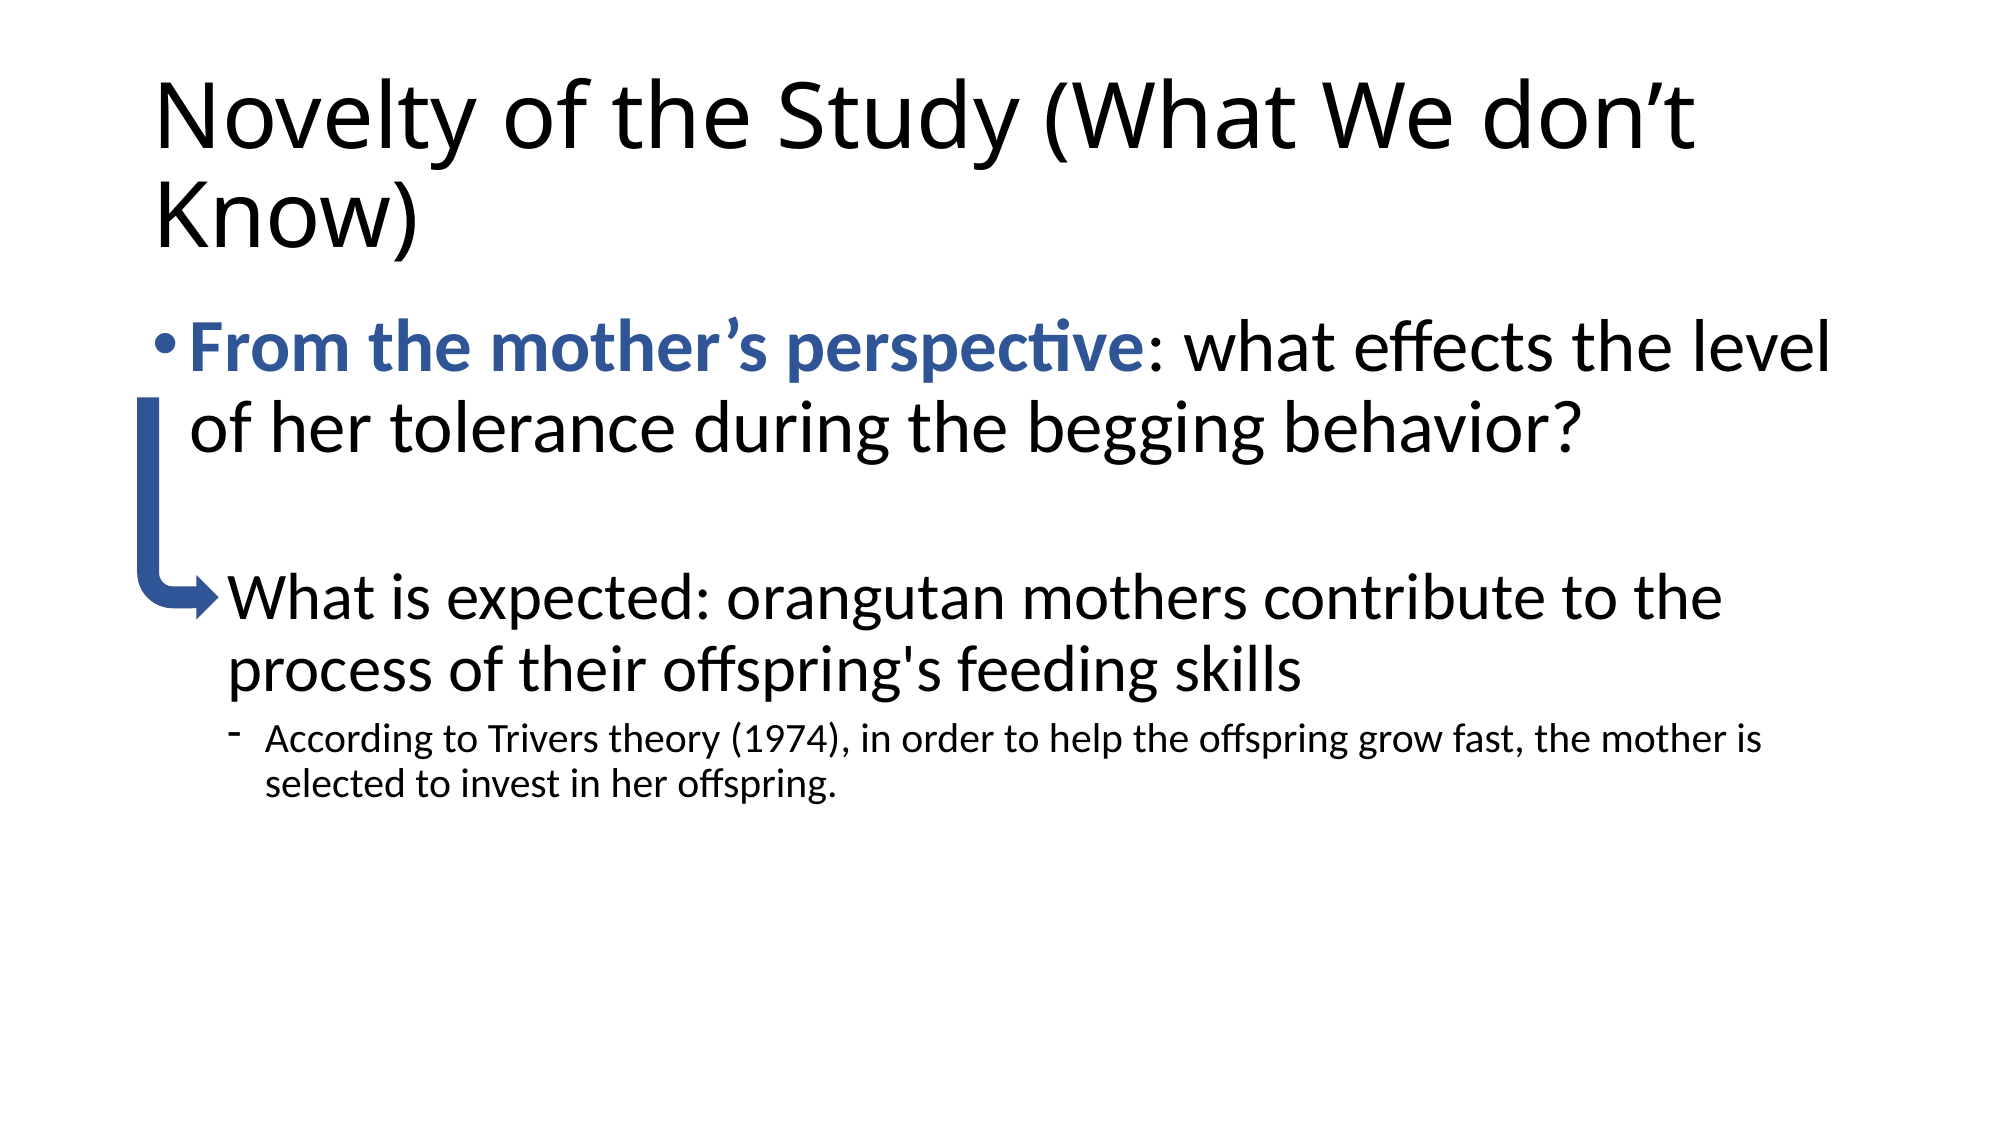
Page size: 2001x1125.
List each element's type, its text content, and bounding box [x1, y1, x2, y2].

text_box [137, 397, 219, 620]
list From the mother’s perspective: what effects the level of her tolerance during the begging behavior? What is expected: orangutan mothers contribute to the process of their offspring's feeding skills According to Trivers theory (1974), in order to help the offspring grow fast, the mother is selected to invest in her offspring. [137, 299, 1863, 1014]
title Novelty of the Study (What We don’t Know) [137, 59, 1863, 278]
